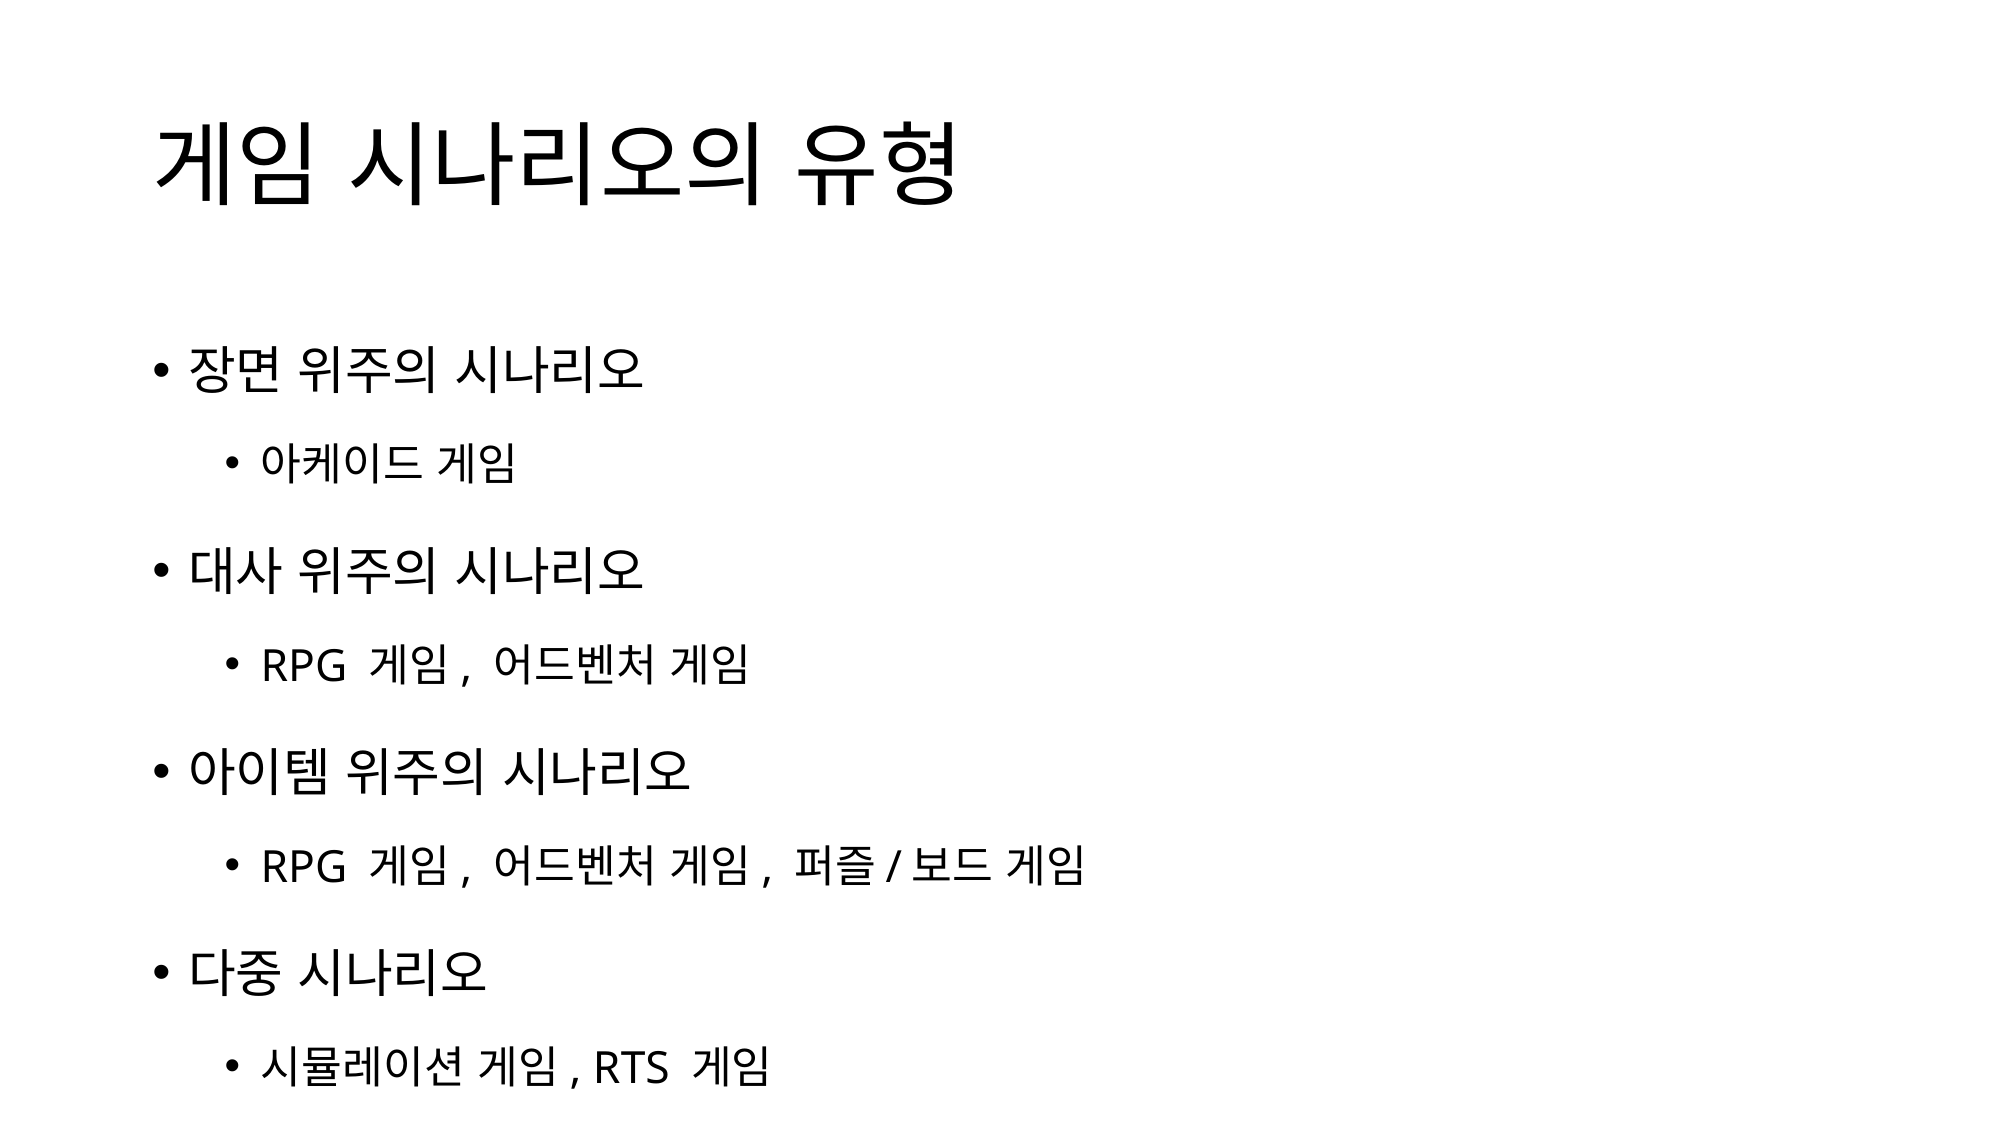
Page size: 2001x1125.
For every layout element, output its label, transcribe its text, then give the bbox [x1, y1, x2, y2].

list 장면 위주의 시나리오 아케이드 게임 대사 위주의 시나리오 RPG 게임, 어드벤처 게임 아이템 위주의 시나리오 RPG 게임, 어드벤처 게임, 퍼즐/보드 게임 다중 시나리오 시뮬레이션 게임, RTS 게임 [137, 299, 1863, 1108]
title 게임 시나리오의 유형 [137, 59, 1863, 278]
